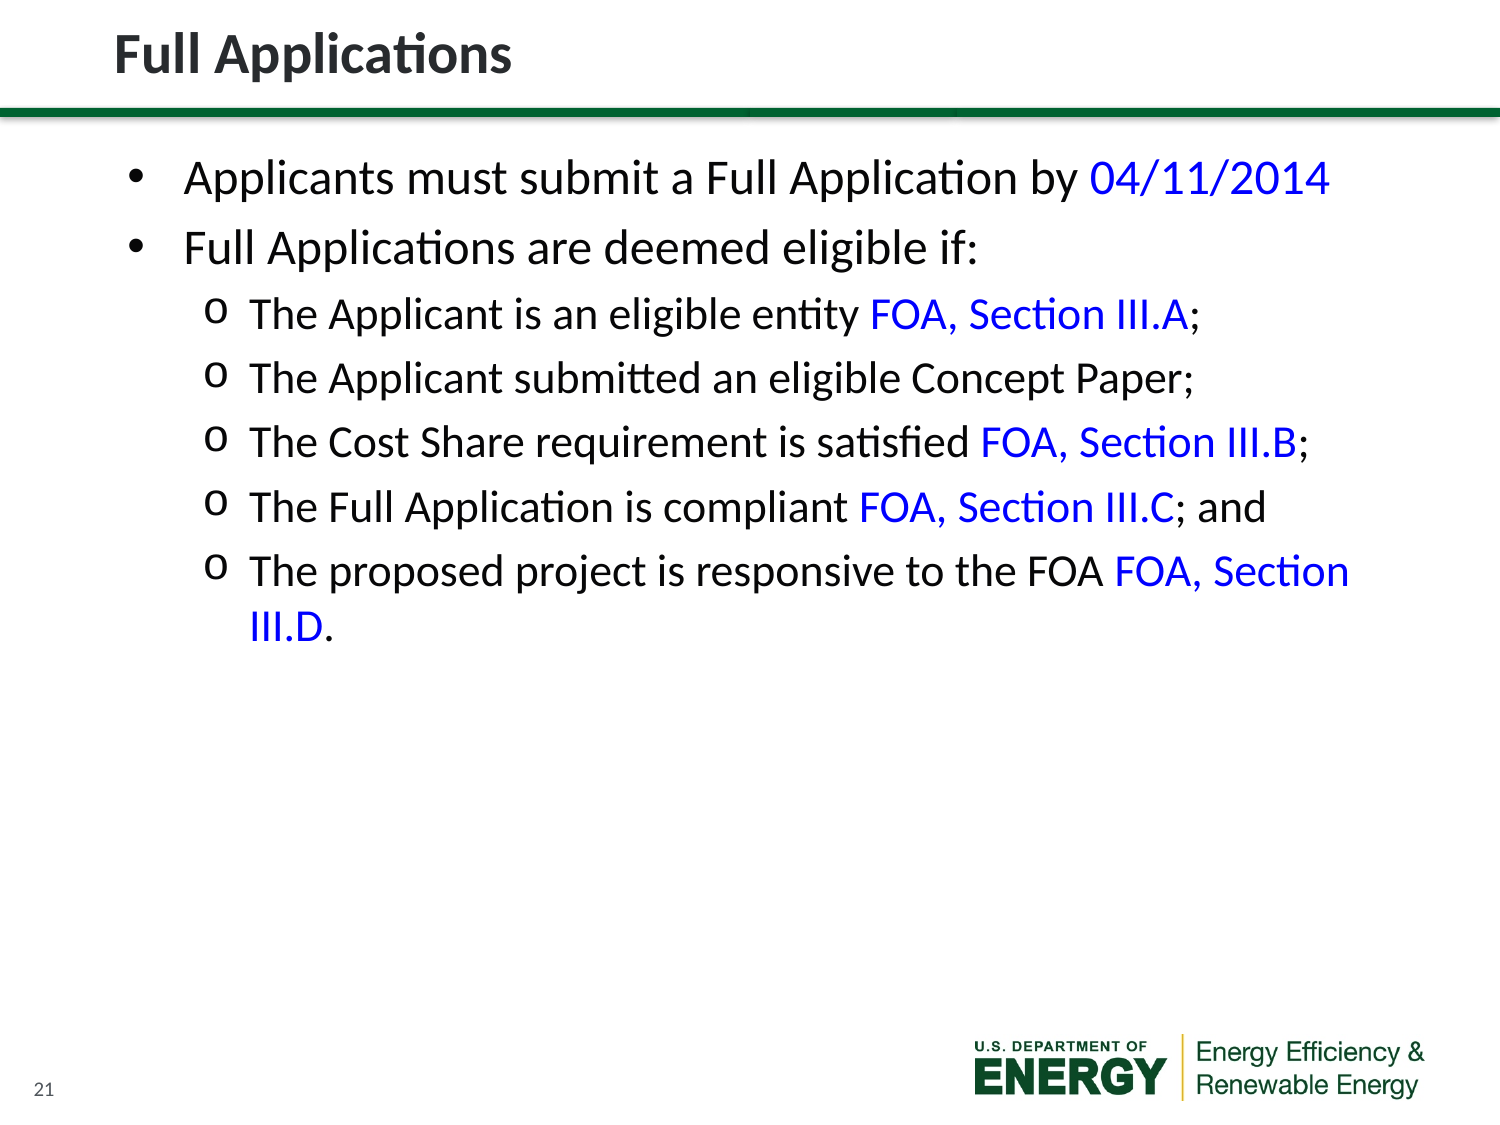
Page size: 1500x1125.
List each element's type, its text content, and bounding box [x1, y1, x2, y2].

title Full Applications [99, 0, 1375, 113]
picture [975, 1034, 1425, 1101]
list Applicants must submit a Full Application by 04/11/2014 Full Applications are deemed eligible if: The Applicant is an eligible entity FOA, Section III.A; The Applicant submitted an eligible Concept Paper; The Cost Share requirement is satisfied FOA, Section III.B; The Full Application is compliant FOA, Section III.C; and The proposed project is responsive to the FOA FOA, Section III.D. [112, 137, 1388, 1076]
